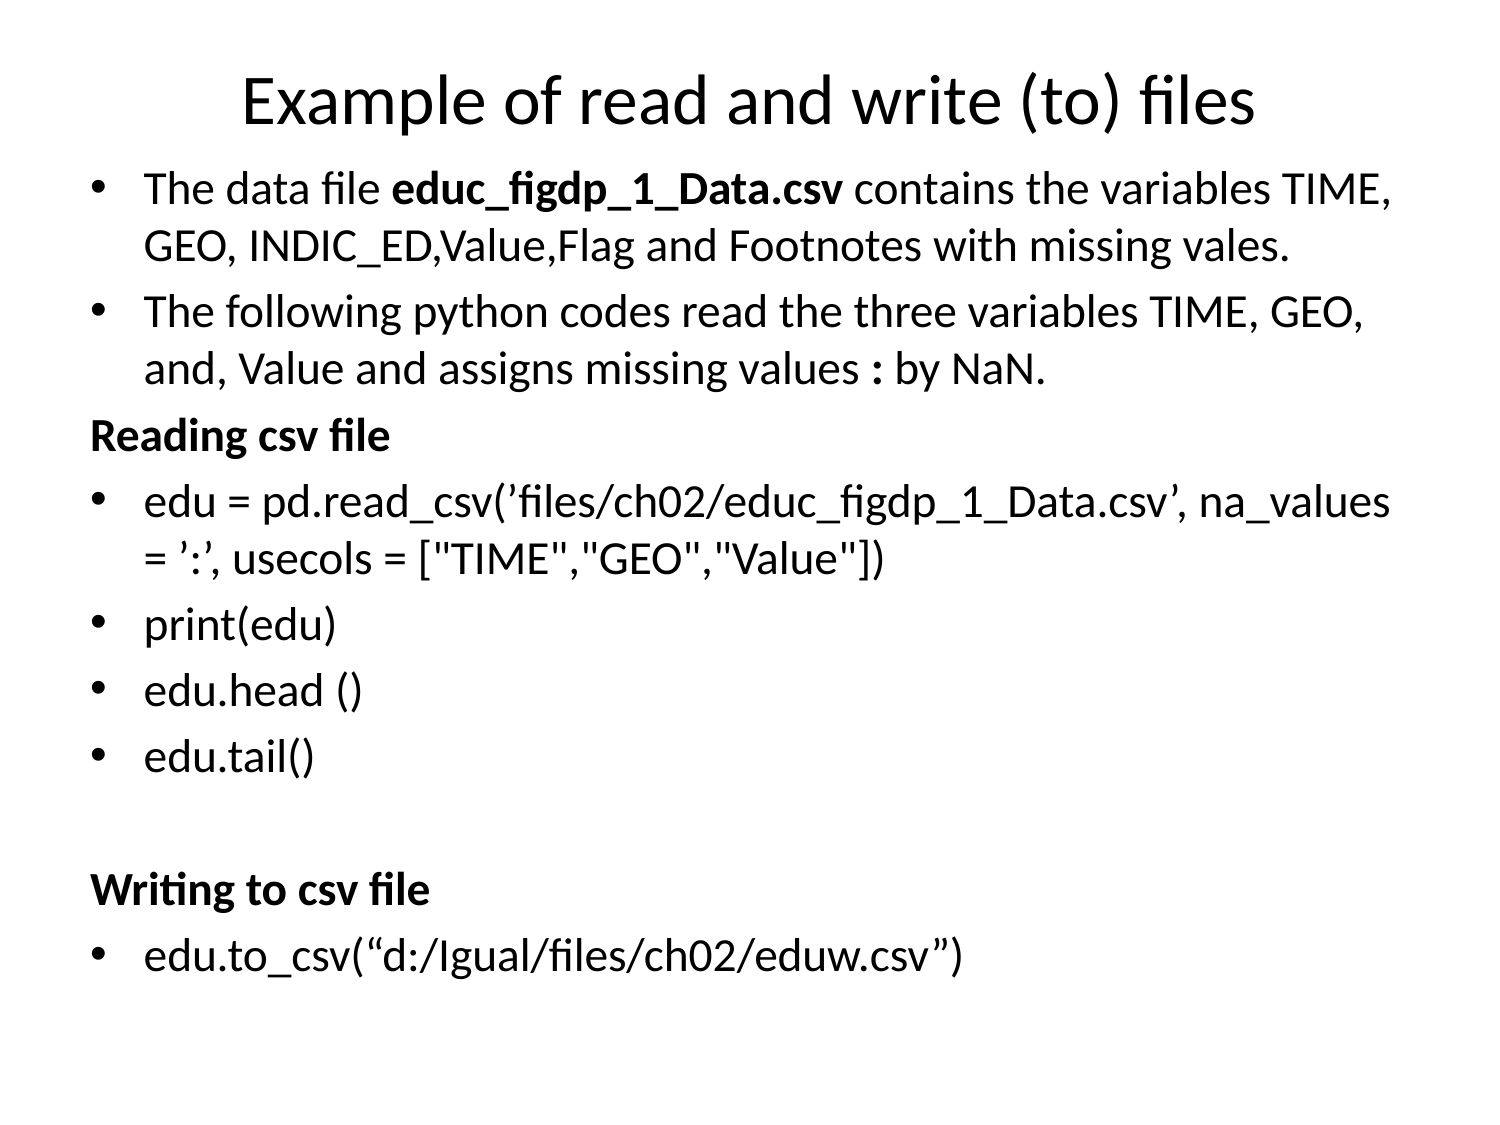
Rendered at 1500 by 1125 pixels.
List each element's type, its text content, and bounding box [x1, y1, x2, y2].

title Example of read and write (to) files [75, 45, 1425, 149]
list The data file educ_figdp_1_Data.csv contains the variables TIME, GEO, INDIC_ED,Value,Flag and Footnotes with missing vales. The following python codes read the three variables TIME, GEO, and, Value and assigns missing values : by NaN. Reading csv file edu = pd.read_csv(’files/ch02/educ_figdp_1_Data.csv’, na_values = ’:’, usecols = ["TIME","GEO","Value"]) print(edu) edu.head () edu.tail() Writing to csv file edu.to_csv(“d:/Igual/files/ch02/eduw.csv”) [75, 149, 1425, 1005]
